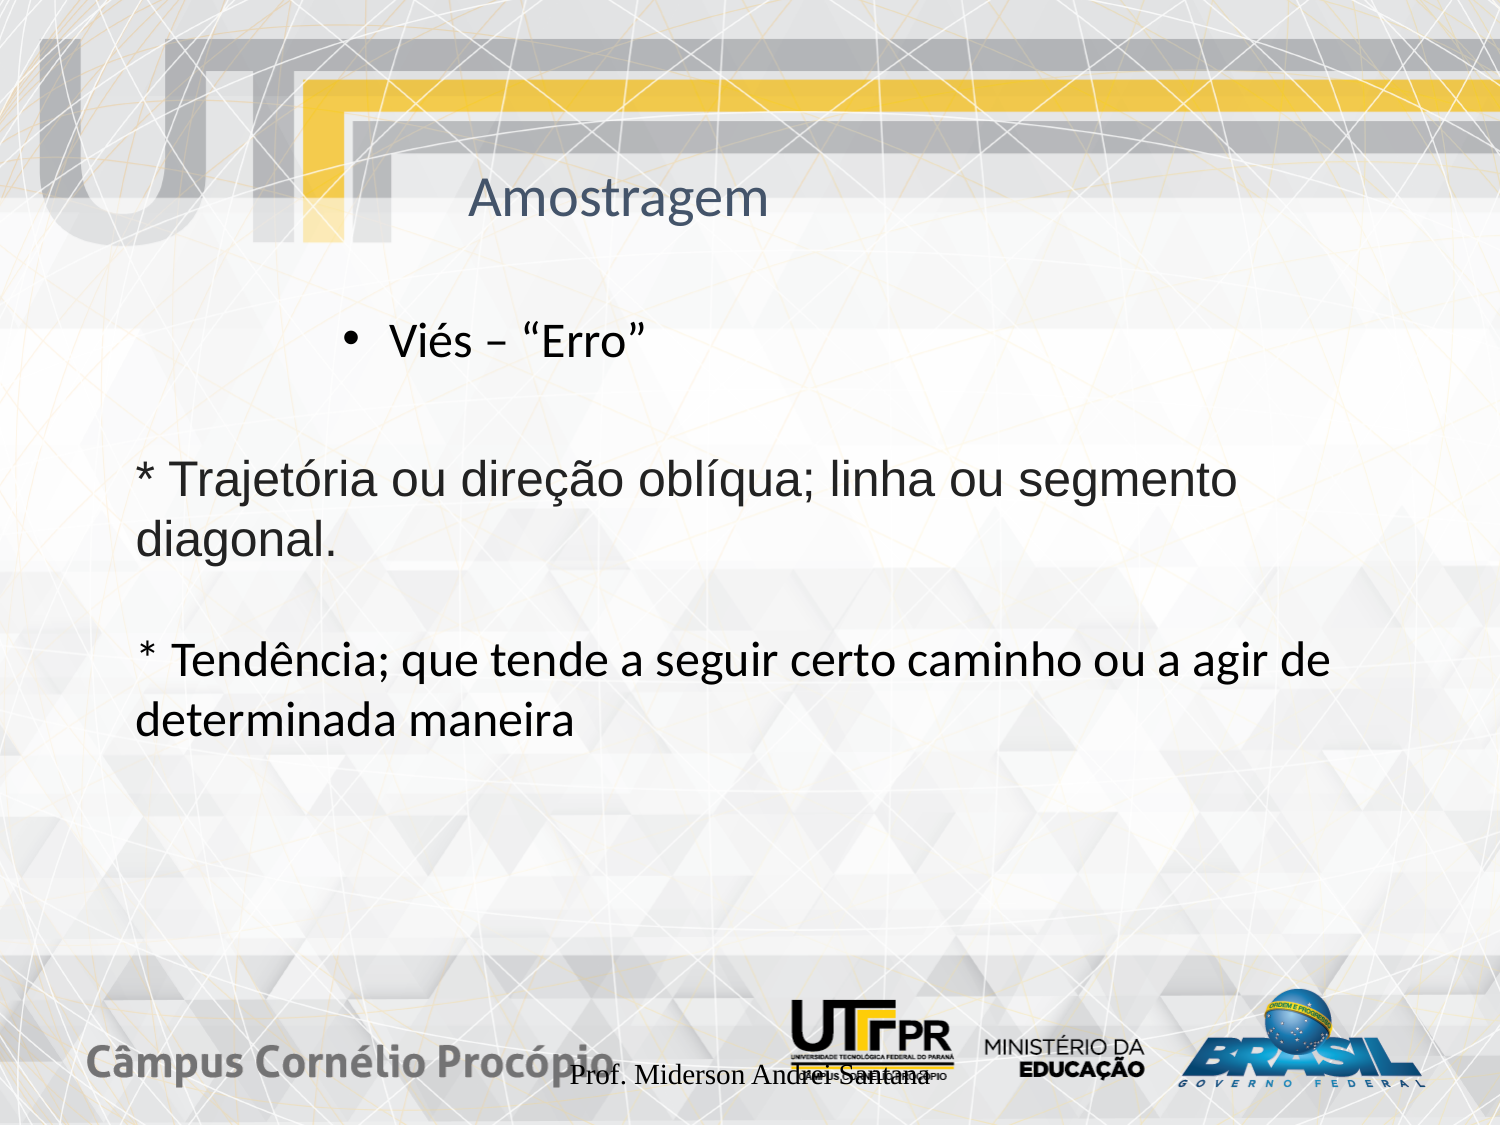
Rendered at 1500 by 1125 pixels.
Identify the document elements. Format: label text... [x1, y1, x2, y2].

title [350, 87, 1363, 399]
text_box Viés – “Erro” [327, 299, 1303, 375]
picture [0, 0, 1500, 1125]
text_box * Trajetória ou direção oblíqua; linha ou segmento diagonal. * Tendência; que tende a seguir certo caminho ou a agir de determinada maneira [120, 438, 1380, 754]
footer Prof. Miderson Andrei Santana [496, 1042, 1004, 1103]
text_box Amostragem [453, 150, 1259, 236]
